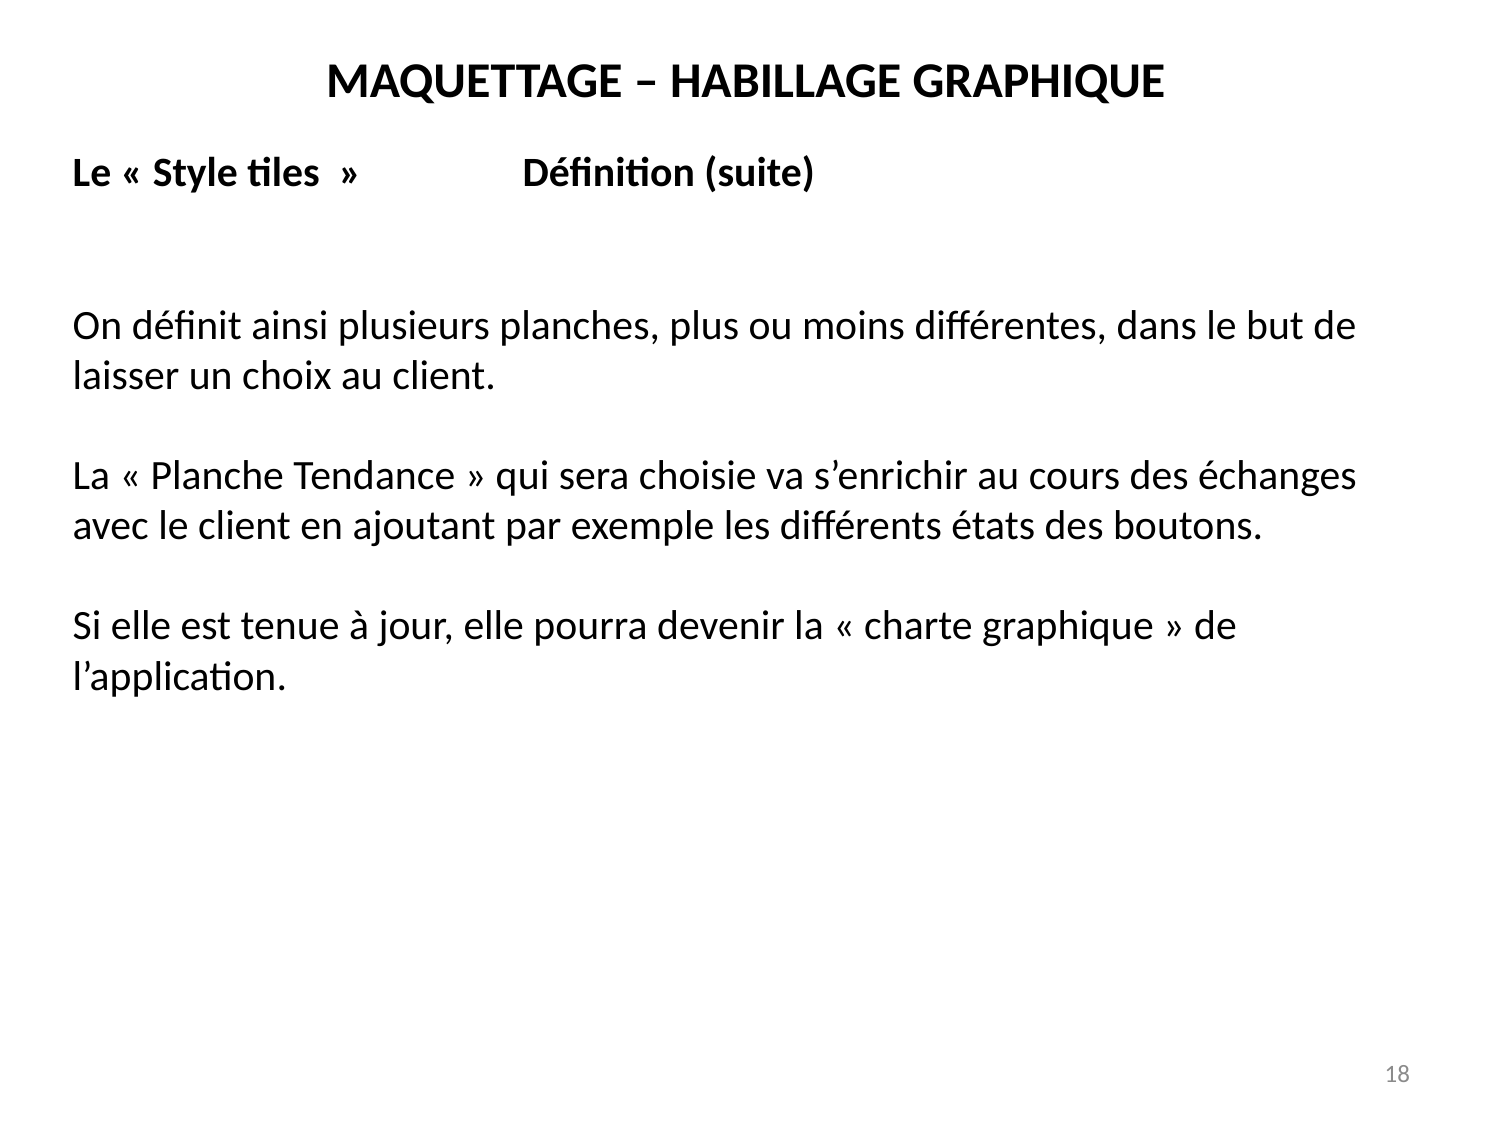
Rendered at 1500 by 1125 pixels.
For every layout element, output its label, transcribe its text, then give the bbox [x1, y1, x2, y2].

text_box MAQUETTAGE – HABILLAGE GRAPHIQUE [43, 39, 1449, 115]
text_box Le « Style tiles » Définition (suite) [57, 137, 1435, 202]
slide_number 18 [1074, 1042, 1425, 1103]
text_box On définit ainsi plusieurs planches, plus ou moins différentes, dans le but de laisser un choix au client. La « Planche Tendance » qui sera choisie va s’enrichir au cours des échanges avec le client en ajoutant par exemple les différents états des boutons. Si elle est tenue à jour, elle pourra devenir la « charte graphique » de l’application. [57, 290, 1435, 756]
